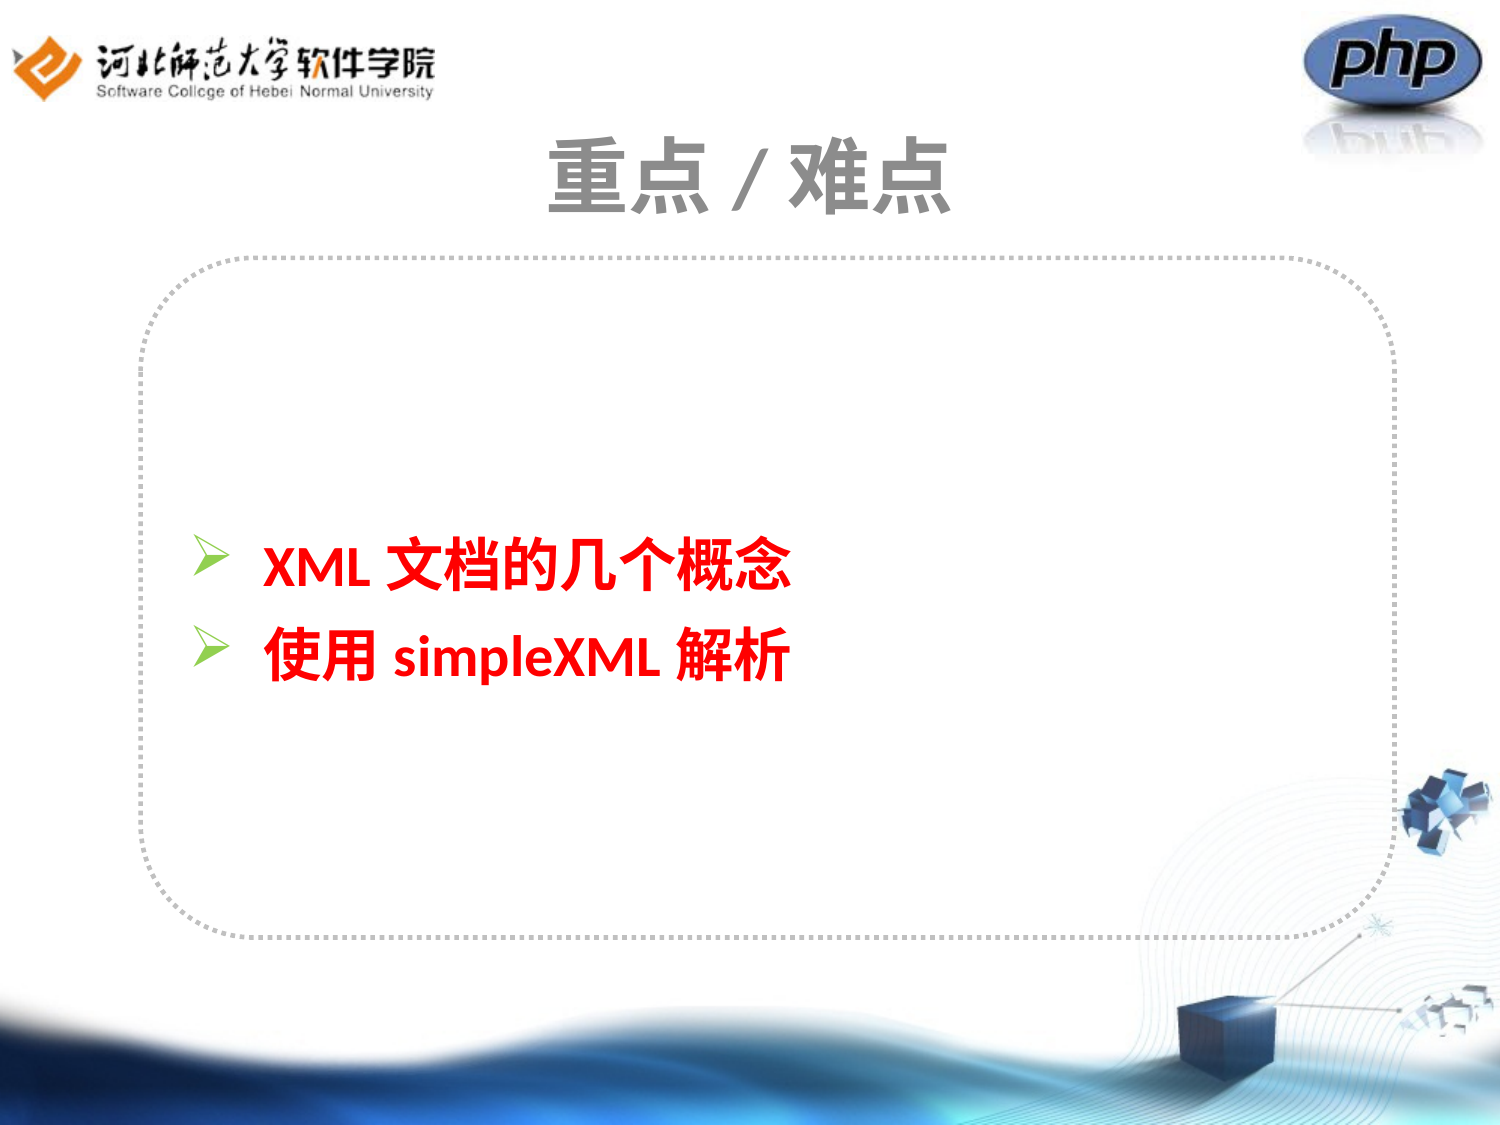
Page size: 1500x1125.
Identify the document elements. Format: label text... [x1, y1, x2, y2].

text_box XML文档的几个概念 使用simpleXML解析 [140, 257, 1395, 938]
title 重点/难点 [75, 117, 1425, 233]
picture [0, 0, 1500, 1125]
